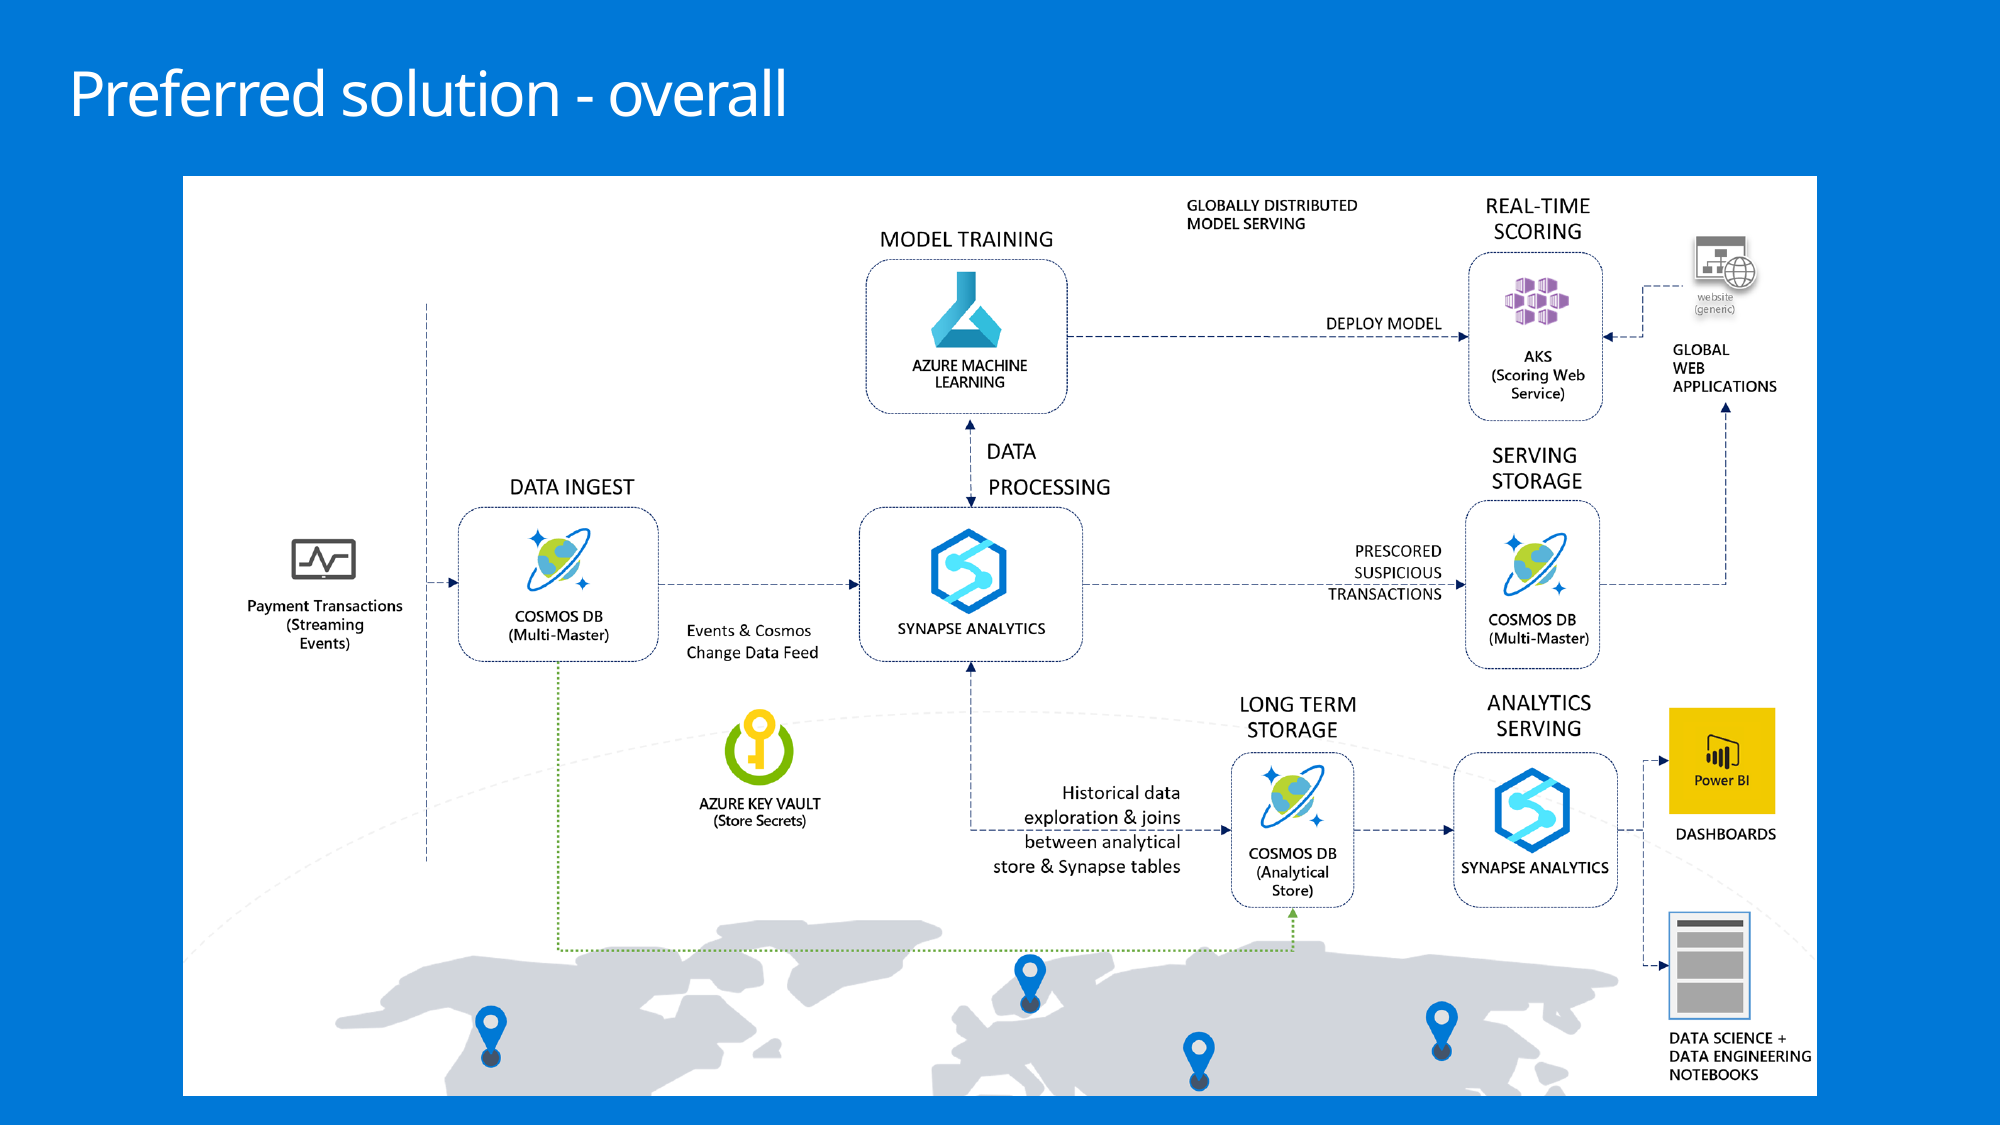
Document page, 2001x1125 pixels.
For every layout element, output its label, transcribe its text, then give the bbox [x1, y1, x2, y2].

title Preferred solution - overall [44, 47, 1957, 196]
picture [182, 176, 1817, 1096]
